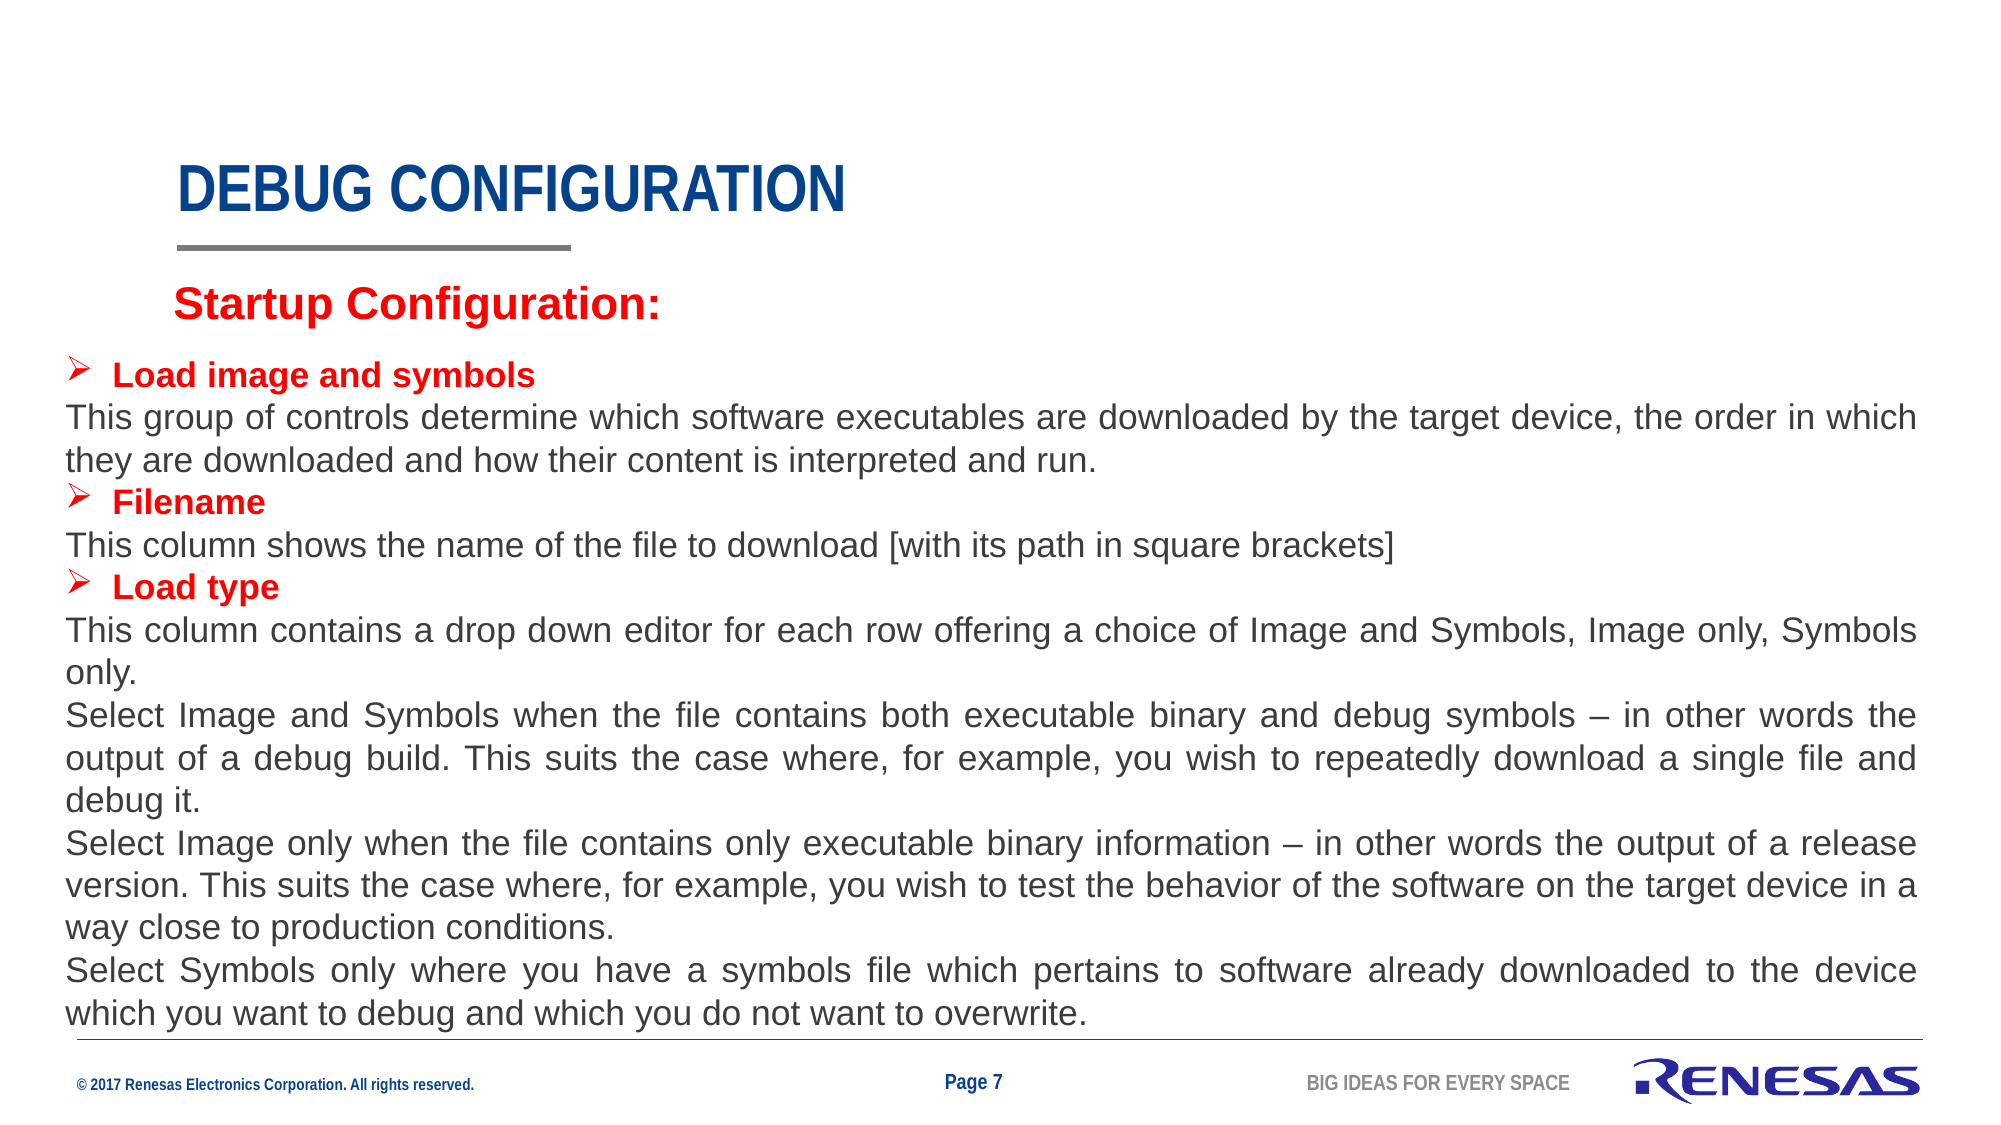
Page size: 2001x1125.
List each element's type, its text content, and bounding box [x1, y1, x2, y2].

text_box Load image and symbols This group of controls determine which software executables are downloaded by the target device, the order in which they are downloaded and how their content is interpreted and run. Filename This column shows the name of the file to download [with its path in square brackets] Load type This column contains a drop down editor for each row offering a choice of Image and Symbols, Image only, Symbols only. Select Image and Symbols when the file contains both executable binary and debug symbols – in other words the output of a debug build. This suits the case where, for example, you wish to repeatedly download a single file and debug it. Select Image only when the file contains only executable binary information – in other words the output of a release version. This suits the case where, for example, you wish to test the behavior of the software on the target device in a way close to production conditions. Select Symbols only where you have a symbols file which pertains to software already downloaded to the device which you want to debug and which you do not want to overwrite. [50, 344, 1934, 1040]
picture [1631, 1056, 1923, 1106]
list Startup Configuration: [173, 262, 1812, 323]
title DEBUG CONFIGURATION [177, 153, 1575, 227]
slide_number Page 7 [944, 1067, 1056, 1095]
